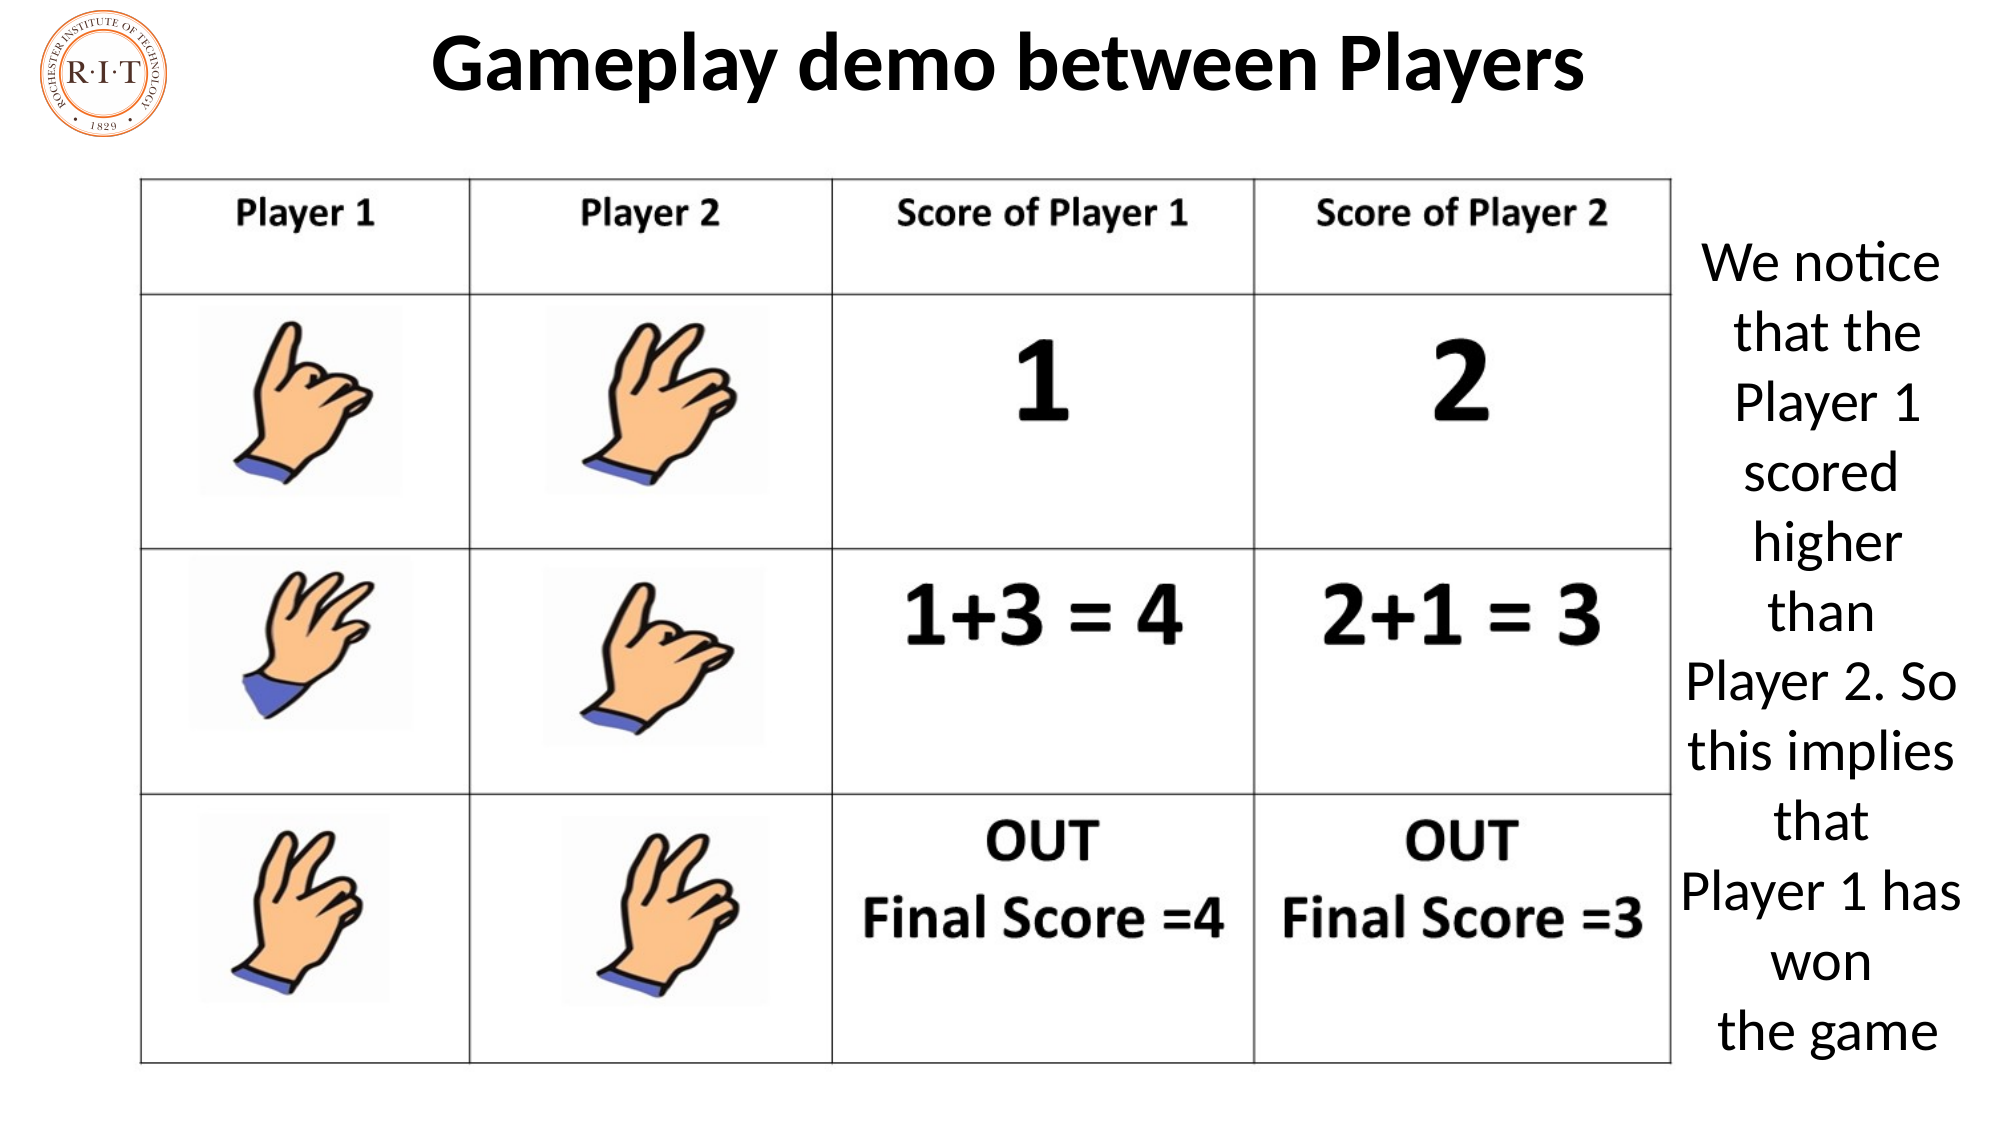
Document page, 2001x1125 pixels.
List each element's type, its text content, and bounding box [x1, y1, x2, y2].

picture [40, 9, 1750, 1093]
text_box Gameplay demo between Players [410, 0, 1608, 116]
text_box We notice that the Player 1 scored higher than Player 2. So this implies that Player 1 has won the game [1756, 215, 1993, 1079]
